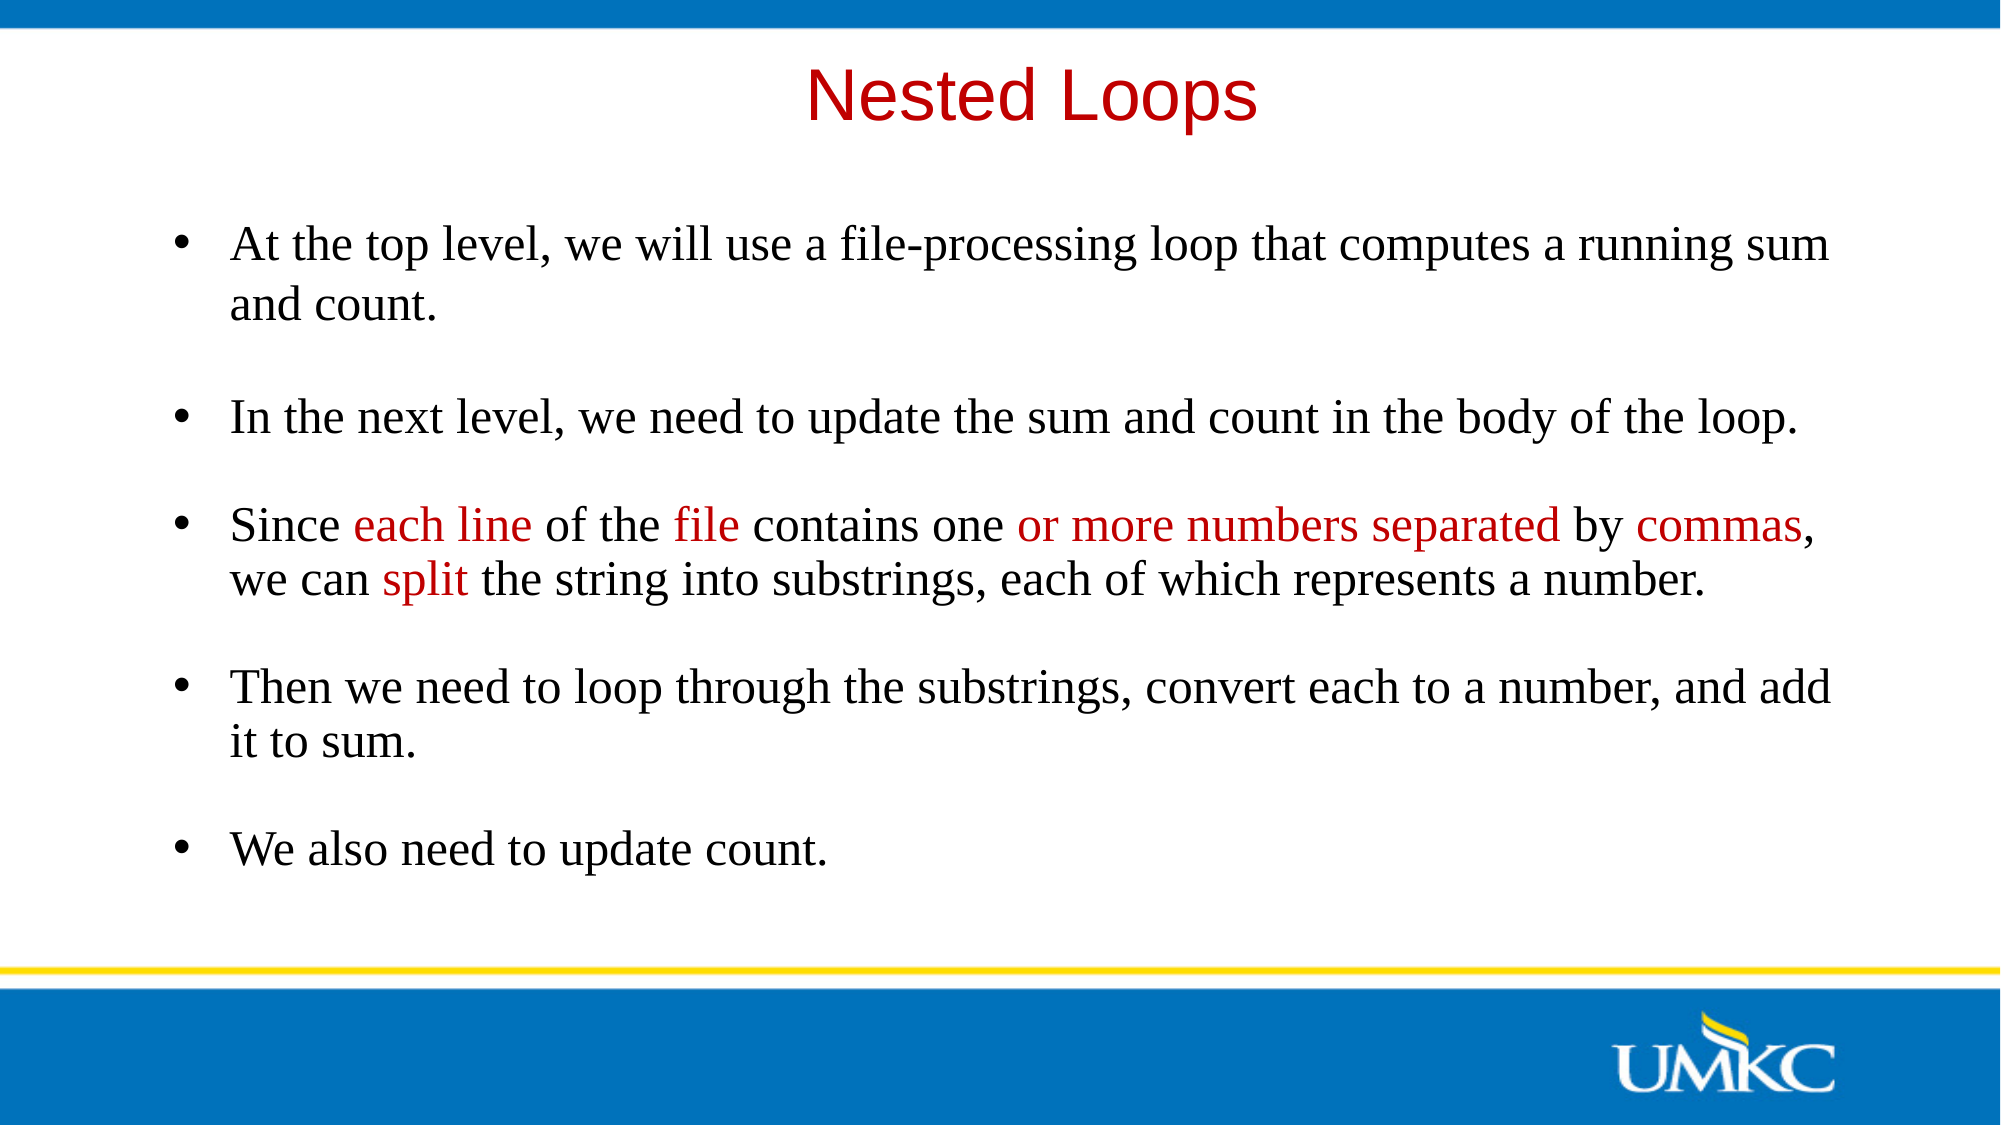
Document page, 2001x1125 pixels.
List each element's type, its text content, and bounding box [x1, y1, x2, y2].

text_box At the top level, we will use a file-processing loop that computes a running sum and count. In the next level, we need to update the sum and count in the body of the loop. Since each line of the file contains one or more numbers separated by commas, we can split the string into substrings, each of which represents a number. Then we need to loop through the substrings, convert each to a number, and add it to sum. We also need to update count. [173, 210, 1868, 997]
picture [0, 0, 2001, 1125]
title Nested Loops [84, 39, 1982, 144]
